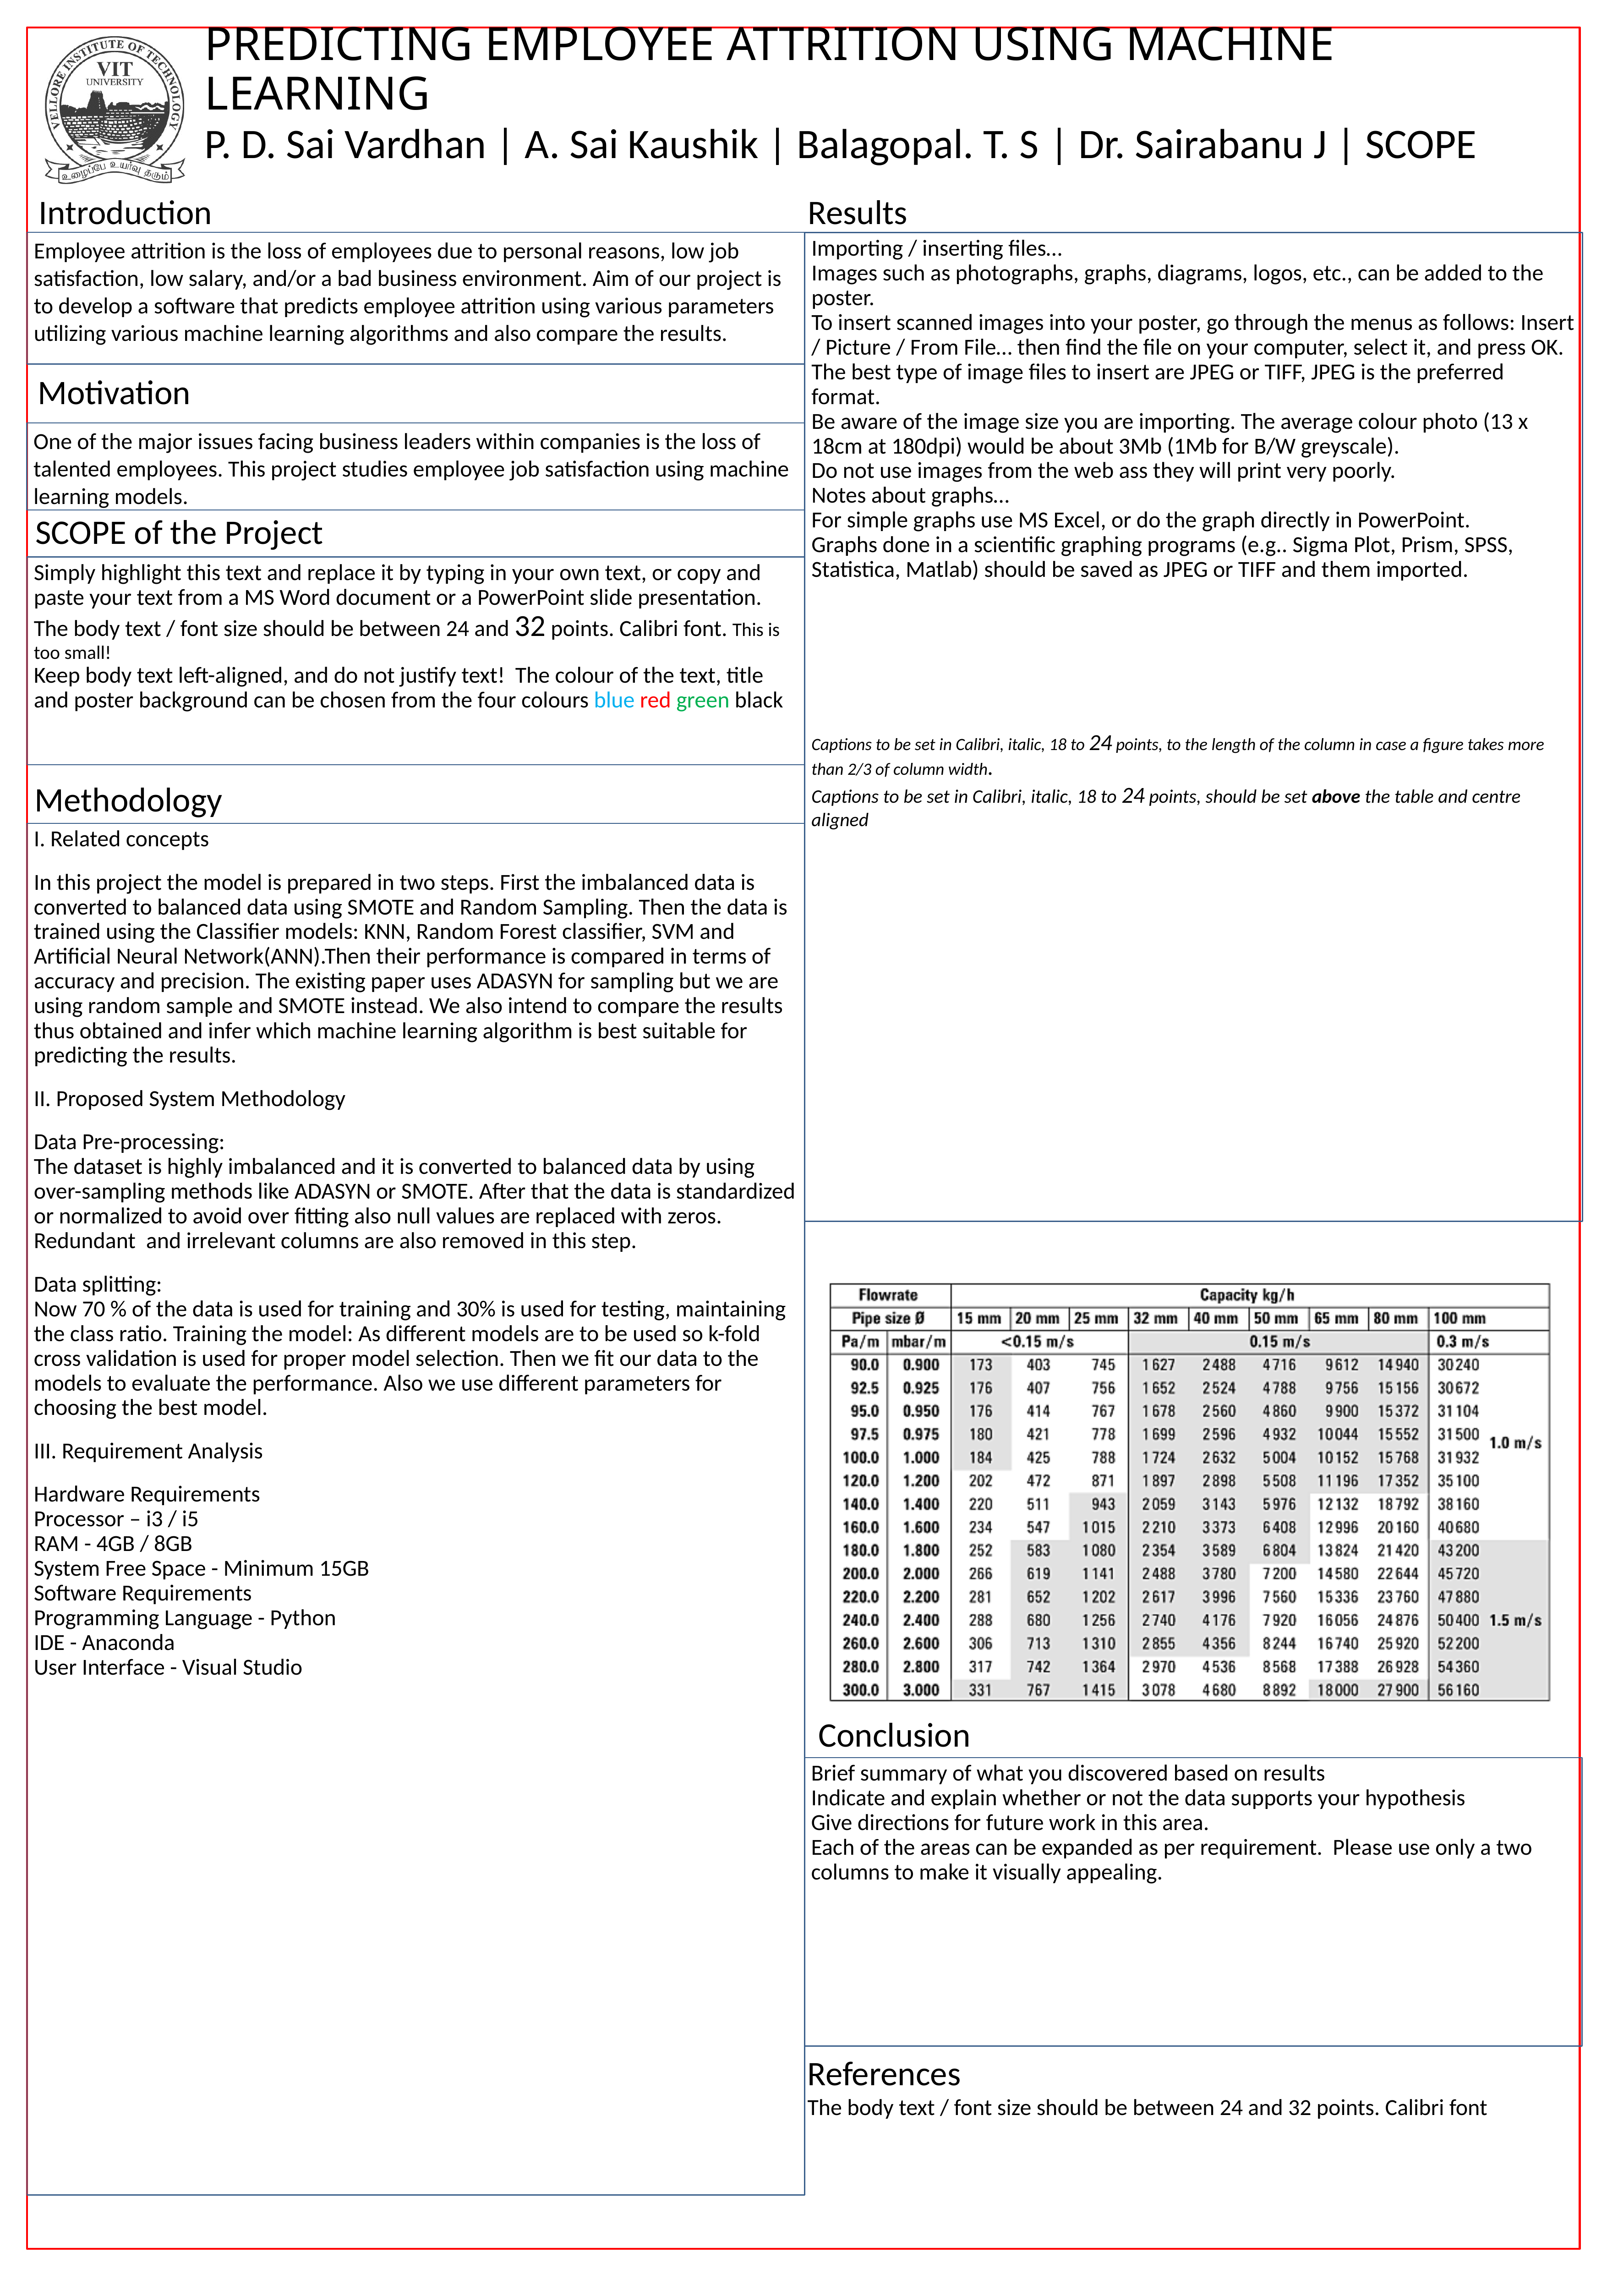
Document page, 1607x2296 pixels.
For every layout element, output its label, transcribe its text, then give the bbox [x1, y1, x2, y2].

text_box Methodology [28, 774, 230, 822]
text_box Introduction [32, 186, 219, 235]
text_box PREDICTING EMPLOYEE ATTRITION USING MACHINE LEARNING [197, 27, 1580, 112]
picture [31, 31, 192, 187]
text_box Conclusion [811, 1709, 978, 1758]
text_box P. D. Sai Vardhan | A. Sai Kaushik | Balagopal. T. S | Dr. Sairabanu J | SCOPE [197, 112, 1580, 165]
text_box References The body text / font size should be between 24 and 32 points. Calibri font [800, 2048, 1580, 2206]
text_box One of the major issues facing business leaders within companies is the loss of talented employees. This project studies employee job satisfaction using machine learning models. [27, 422, 804, 510]
text_box Employee attrition is the loss of employees due to personal reasons, low job satisfaction, low salary, and/or a bad business environment. Aim of our project is to develop a software that predicts employee attrition using various parameters utilizing various machine learning algorithms and also compare the results. [27, 232, 805, 364]
text_box Results [801, 186, 914, 235]
text_box Brief summary of what you discovered based on results Indicate and explain whether or not the data supports your hypothesis Give directions for future work in this area. Each of the areas can be expanded as per requirement. Please use only a two columns to make it visually appealing. [804, 1757, 1582, 2046]
text_box Motivation [30, 367, 198, 415]
text_box Importing / inserting files… Images such as photographs, graphs, diagrams, logos, etc., can be added to the poster. To insert scanned images into your poster, go through the menus as follows: Insert / Picture / From File… then find the file on your computer, select it, and press OK. The best type of image files to insert are JPEG or TIFF, JPEG is the preferred format. Be aware of the image size you are importing. The average colour photo (13 x 18cm at 180dpi) would be about 3Mb (1Mb for B/W greyscale). Do not use images from the web ass they will print very poorly. Notes about graphs… For simple graphs use MS Excel, or do the graph directly in PowerPoint. Graphs done in a scientific graphing programs (e.g.. Sigma Plot, Prism, SPSS, Statistica, Matlab) should be saved as JPEG or TIFF and them imported. Captions to be set in Calibri, italic, 18 to 24 points, to the length of the column in case a figure takes more than 2/3 of column width. Captions to be set in Calibri, italic, 18 to 24 points, should be set above the table and centre aligned [804, 232, 1583, 1222]
text_box I. Related concepts In this project the model is prepared in two steps. First the imbalanced data is converted to balanced data using SMOTE and Random Sampling. Then the data is trained using the Classifier models: KNN, Random Forest classifier, SVM and Artificial Neural Network(ANN).Then their performance is compared in terms of accuracy and precision. The existing paper uses ADASYN for sampling but we are using random sample and SMOTE instead. We also intend to compare the results thus obtained and infer which machine learning algorithm is best suitable for predicting the results. II. Proposed System Methodology Data Pre-processing: The dataset is highly imbalanced and it is converted to balanced data by using over-sampling methods like ADASYN or SMOTE. After that the data is standardized or normalized to avoid over fitting also null values are replaced with zeros. Redundant and irrelevant columns are also removed in this step. Data splitting: Now 70 % of the data is used for training and 30% is used for testing, maintaining the class ratio. Training the model: As different models are to be used so k-fold cross validation is used for proper model selection. Then we fit our data to the models to evaluate the performance. Also we use different parameters for choosing the best model. III. Requirement Analysis Hardware Requirements Processor – i3 / i5 RAM - 4GB / 8GB System Free Space - Minimum 15GB Software Requirements Programming Language - Python IDE - Anaconda User Interface - Visual Studio [27, 823, 805, 2195]
text_box Simply highlight this text and replace it by typing in your own text, or copy and paste your text from a MS Word document or a PowerPoint slide presentation. The body text / font size should be between 24 and 32 points. Calibri font. This is too small! Keep body text left-aligned, and do not justify text! The colour of the text, title and poster background can be chosen from the four colours blue red green black [27, 557, 805, 765]
picture [821, 1277, 1562, 1710]
text_box [26, 27, 1581, 2250]
text_box SCOPE of the Project [28, 510, 330, 554]
